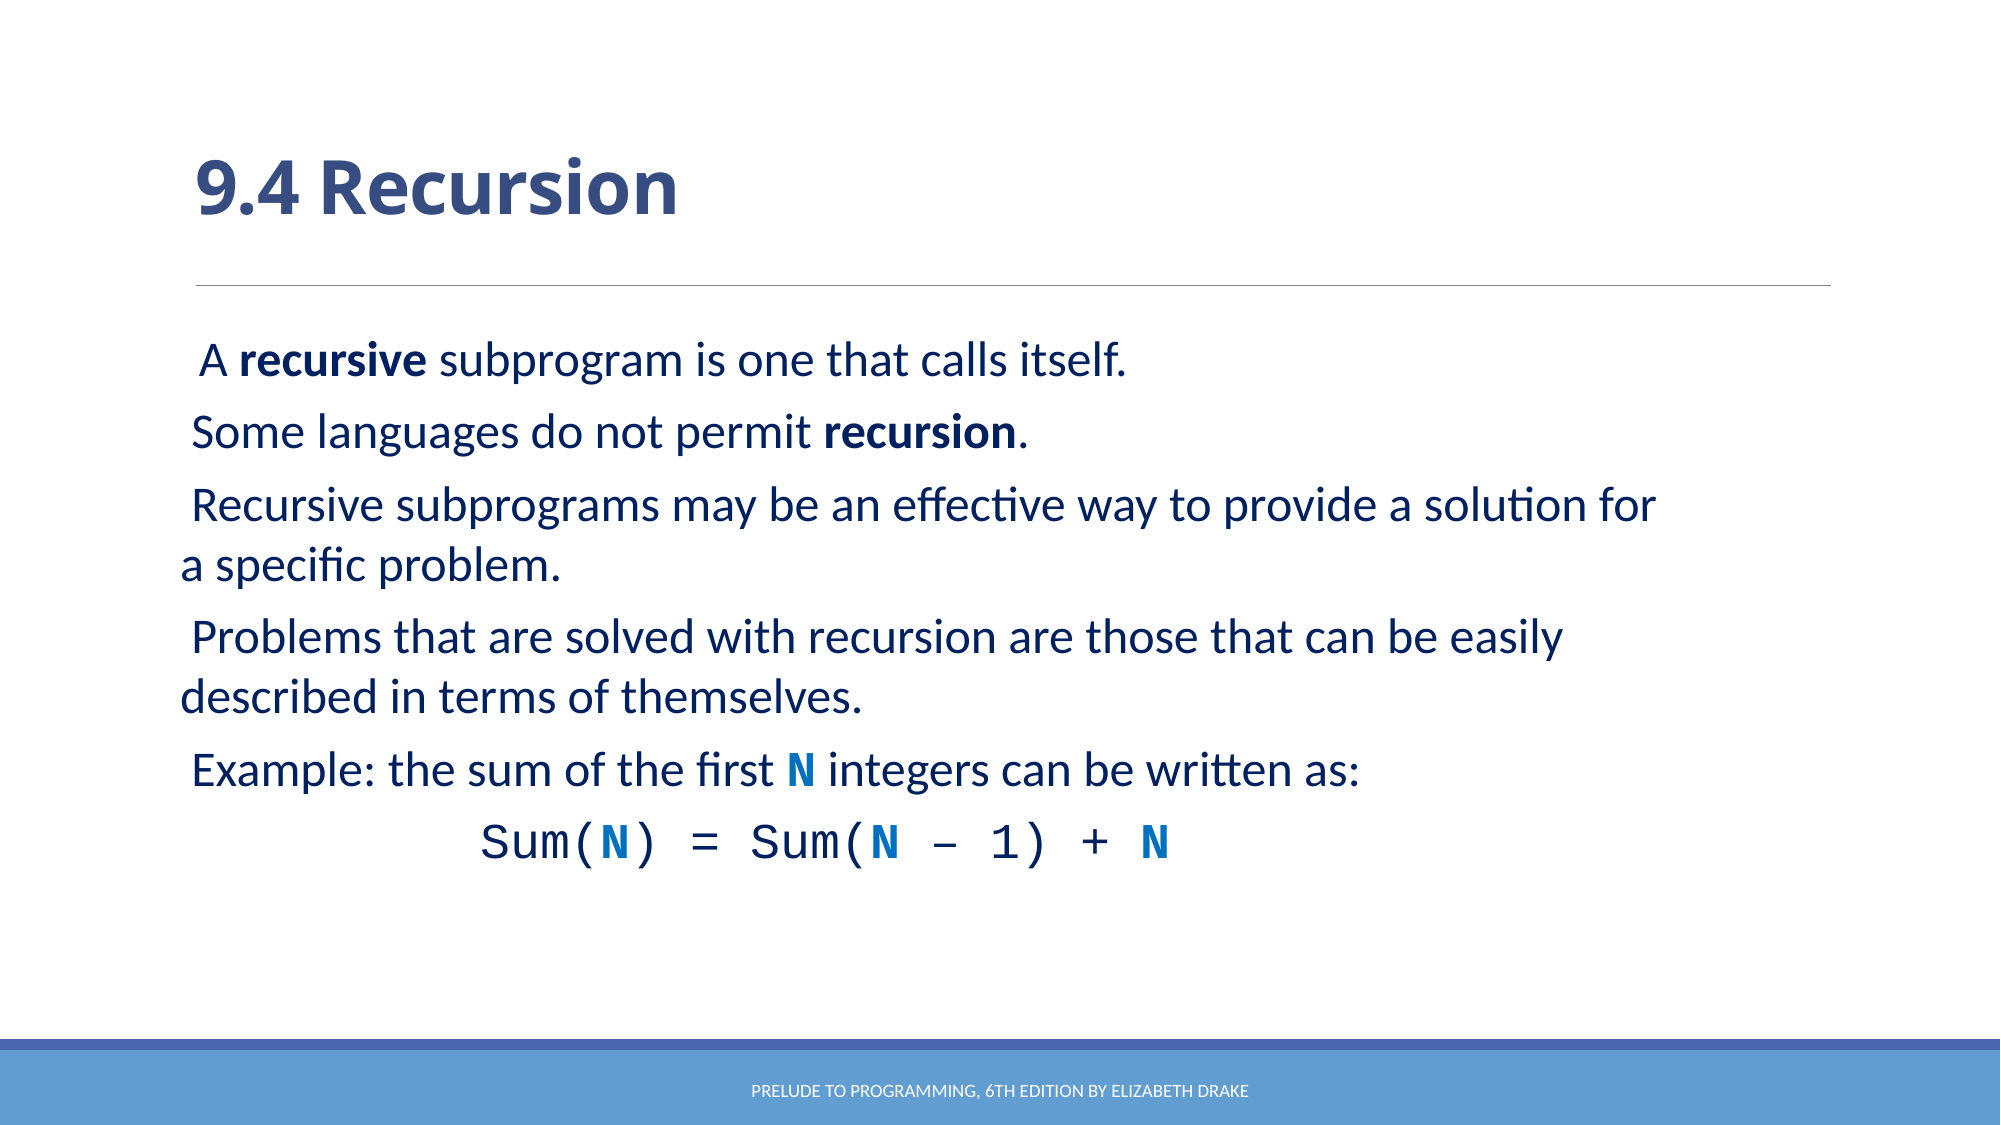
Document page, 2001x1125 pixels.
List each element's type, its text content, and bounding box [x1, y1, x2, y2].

list A recursive subprogram is one that calls itself. Some languages do not permit recursion. Recursive subprograms may be an effective way to provide a solution for a specific problem. Problems that are solved with recursion are those that can be easily described in terms of themselves. Example: the sum of the first N integers can be written as: Sum(N) = Sum(N – 1) + N [180, 318, 1668, 979]
title 9.4 Recursion [180, 47, 1830, 238]
footer Prelude to Programming, 6th edition by Elizabeth Drake [604, 1059, 1396, 1120]
